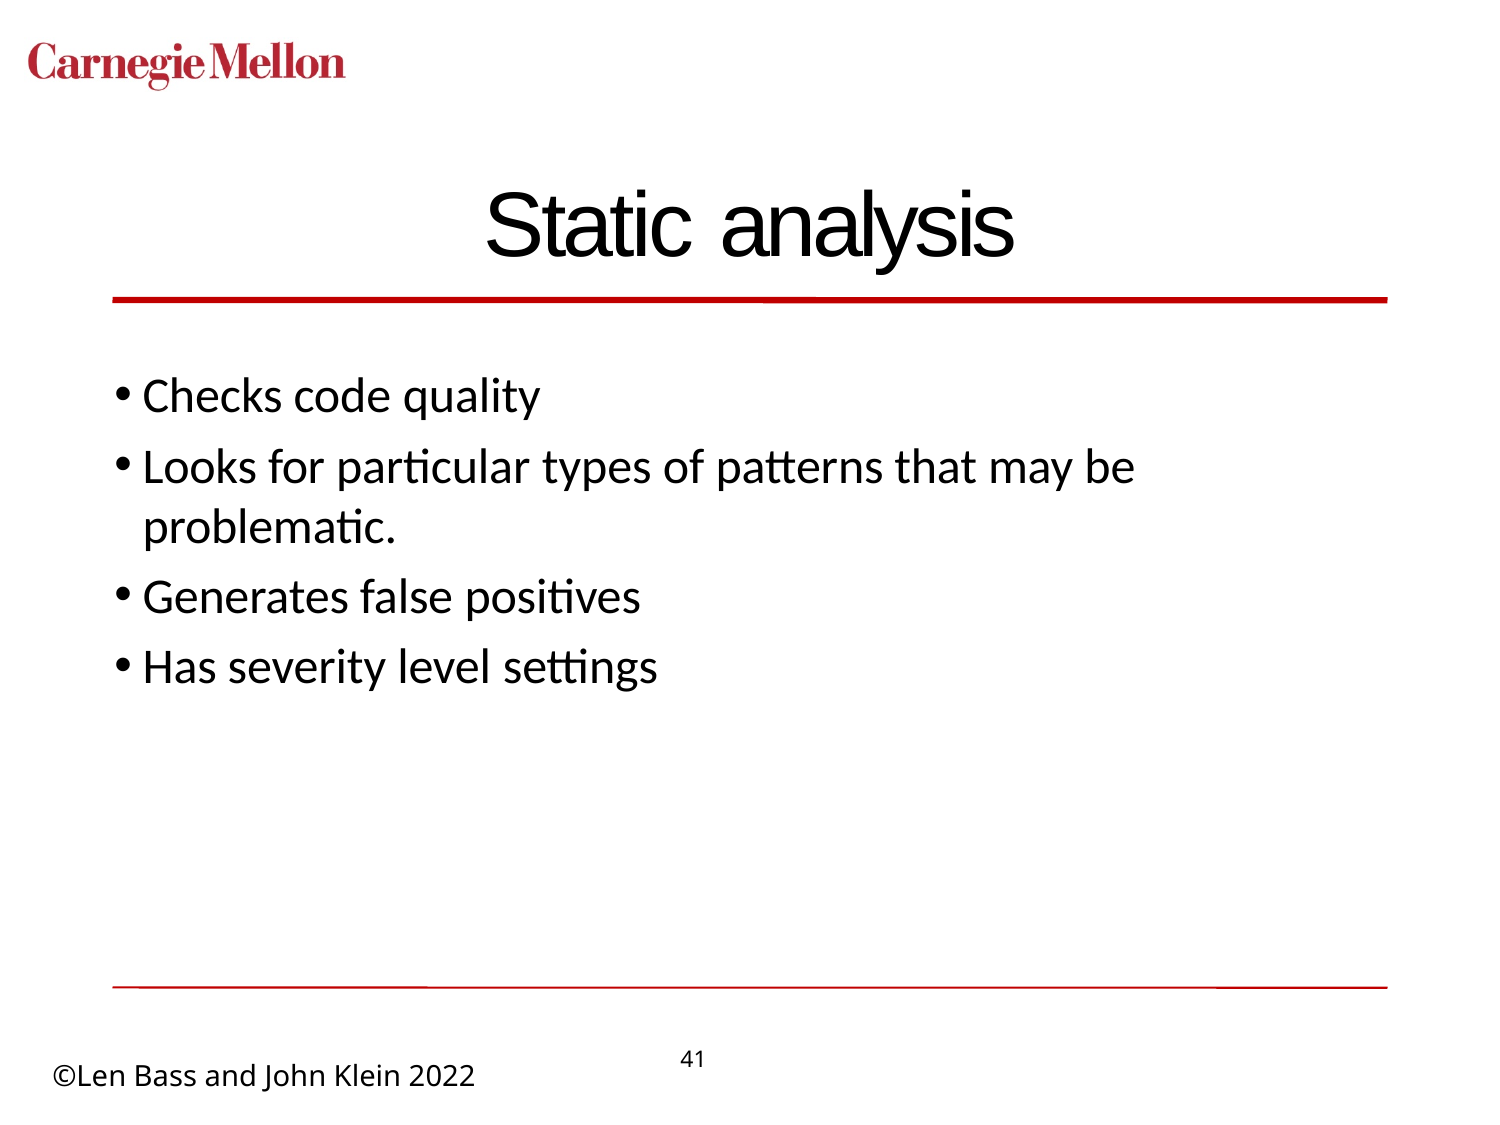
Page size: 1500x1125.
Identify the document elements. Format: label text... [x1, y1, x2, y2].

picture [24, 37, 349, 92]
title Static analysis [474, 124, 1026, 314]
text_box Checks code quality Looks for particular types of patterns that may be problematic. Generates false positives Has severity level settings [112, 350, 1256, 694]
